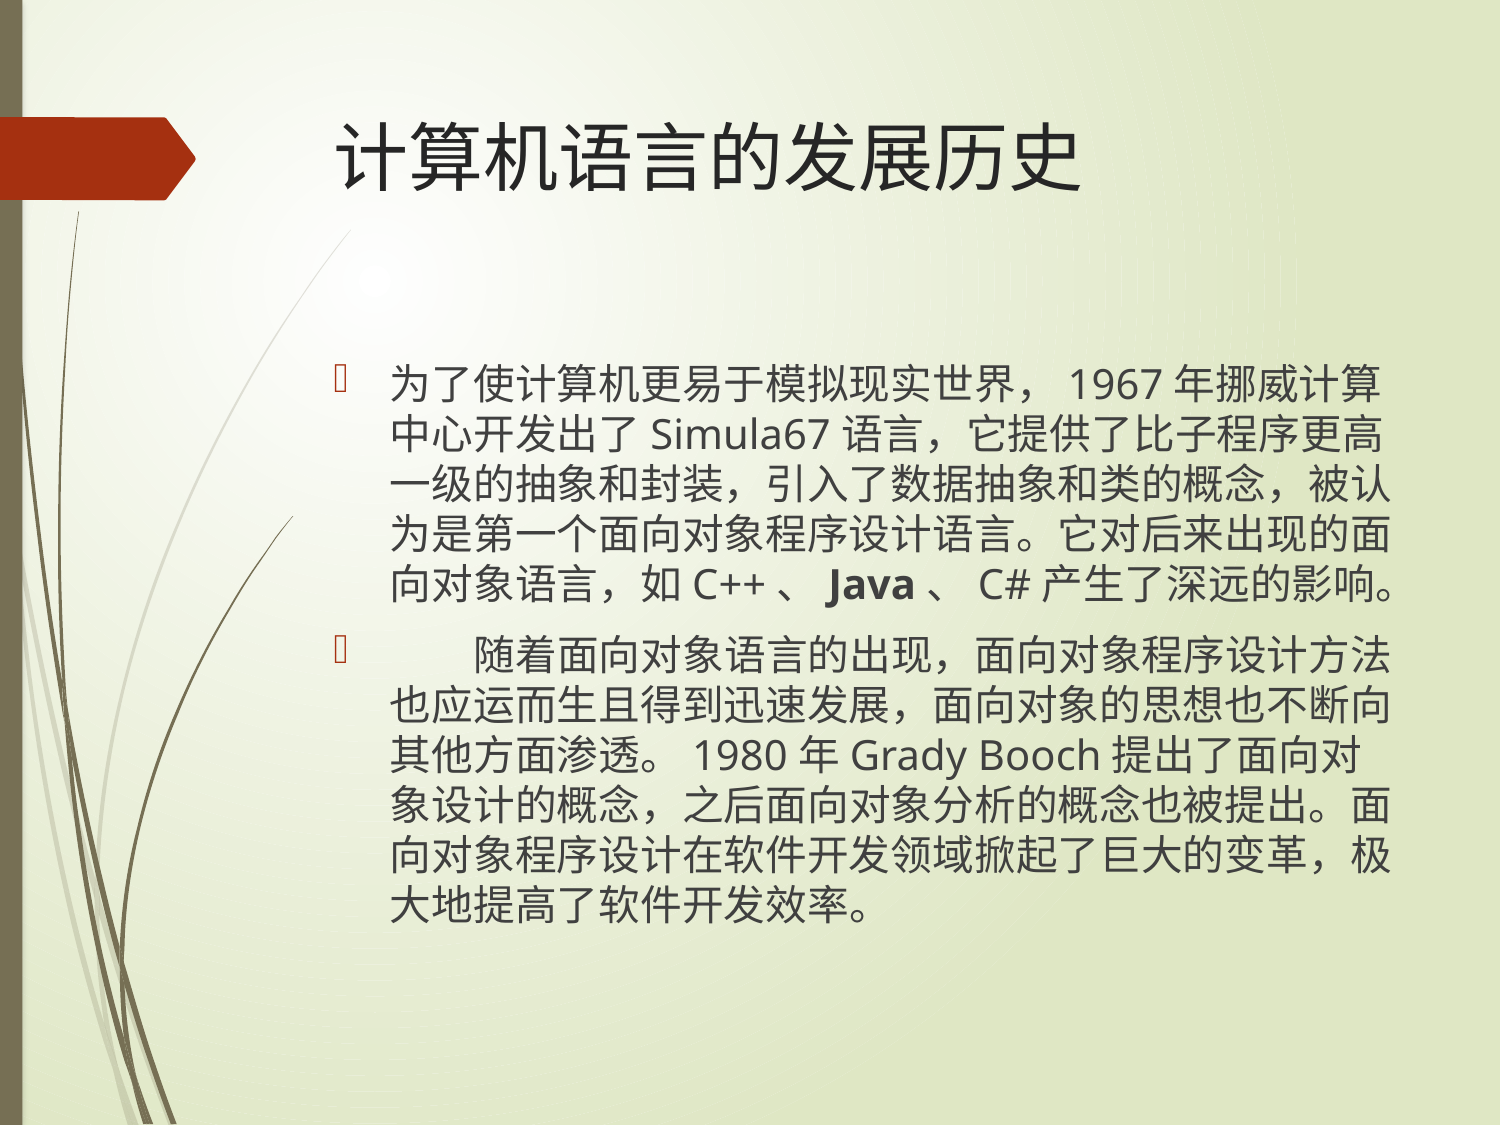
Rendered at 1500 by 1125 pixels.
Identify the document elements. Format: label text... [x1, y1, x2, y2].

title 计算机语言的发展历史 [319, 102, 1416, 313]
list 为了使计算机更易于模拟现实世界，1967年挪威计算中心开发出了Simula67语言，它提供了比子程序更高一级的抽象和封装，引入了数据抽象和类的概念，被认为是第一个面向对象程序设计语言。它对后来出现的面向对象语言，如C++、Java、C#产生了深远的影响。 随着面向对象语言的出现，面向对象程序设计方法也应运而生且得到迅速发展，面向对象的思想也不断向其他方面渗透。1980年Grady Booch提出了面向对象设计的概念，之后面向对象分析的概念也被提出。面向对象程序设计在软件开发领域掀起了巨大的变革，极大地提高了软件开发效率。 [318, 350, 1416, 970]
